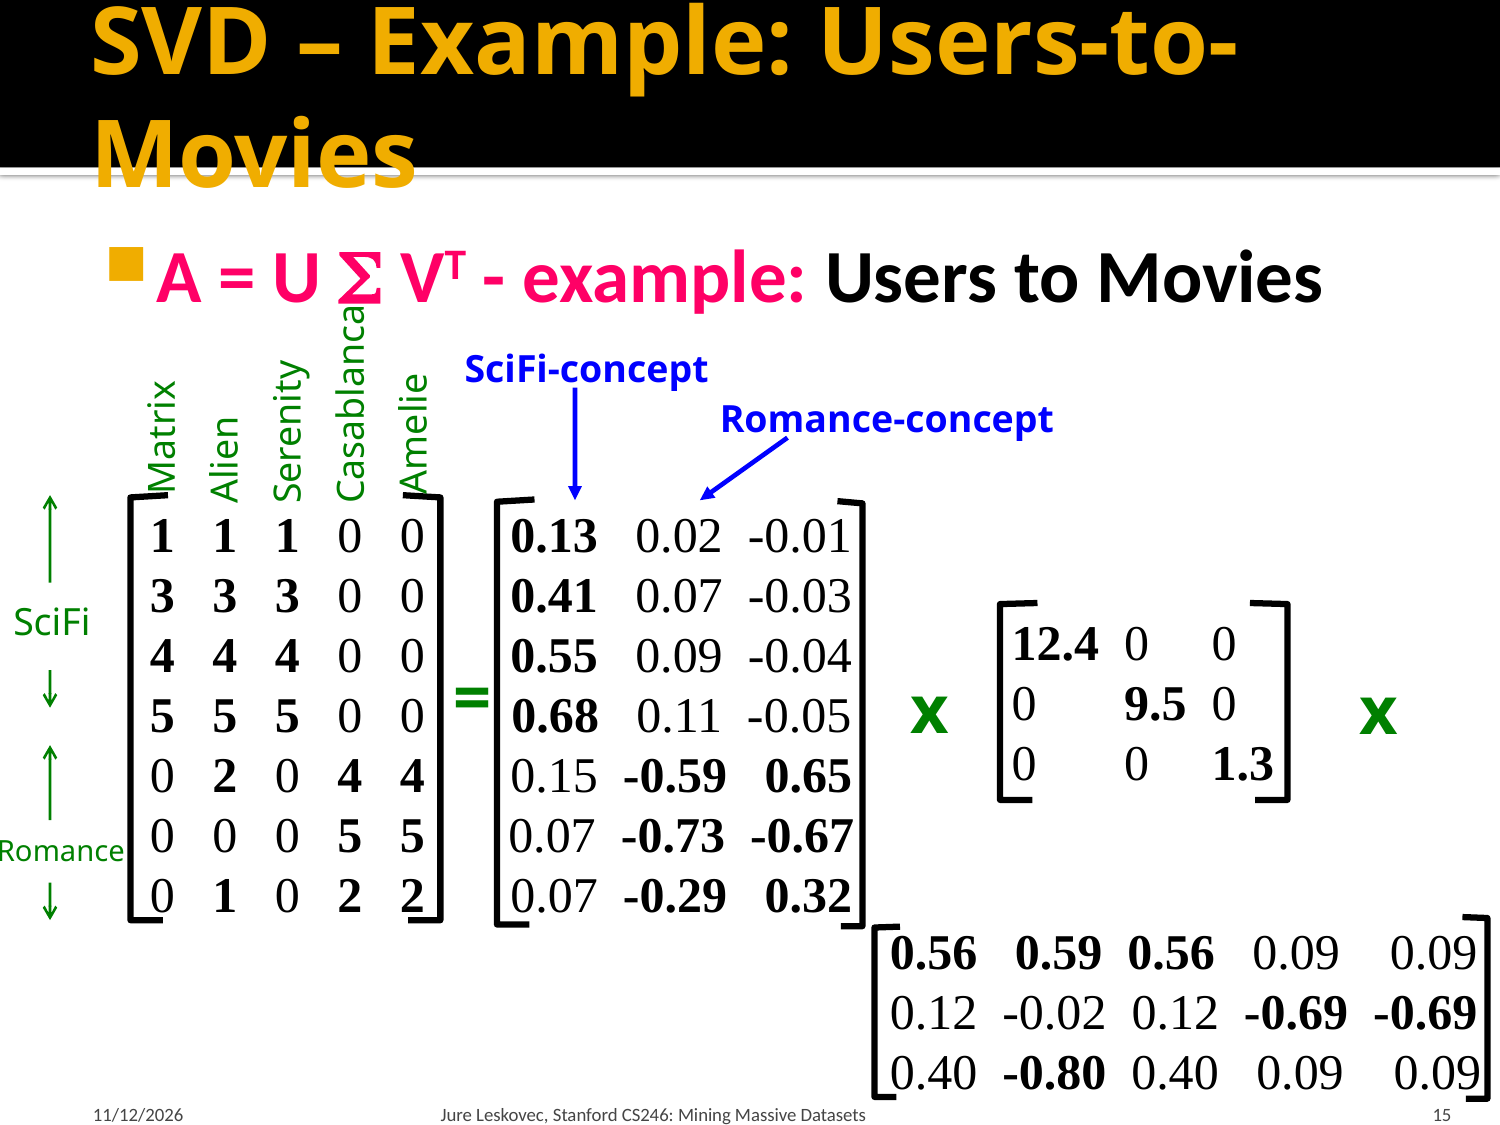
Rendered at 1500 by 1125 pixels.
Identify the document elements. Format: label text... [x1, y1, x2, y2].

slide_number 15 [1345, 1118, 1467, 1125]
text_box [0, 299, 1500, 1110]
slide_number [75, 1118, 425, 1125]
list A = U  VT - example: Users to Movies [75, 212, 1425, 298]
title SVD – Example: Users-to-Movies [75, 12, 1425, 175]
footer Jure Leskovec, Stanford CS246: Mining Massive Datasets [433, 1118, 1337, 1125]
